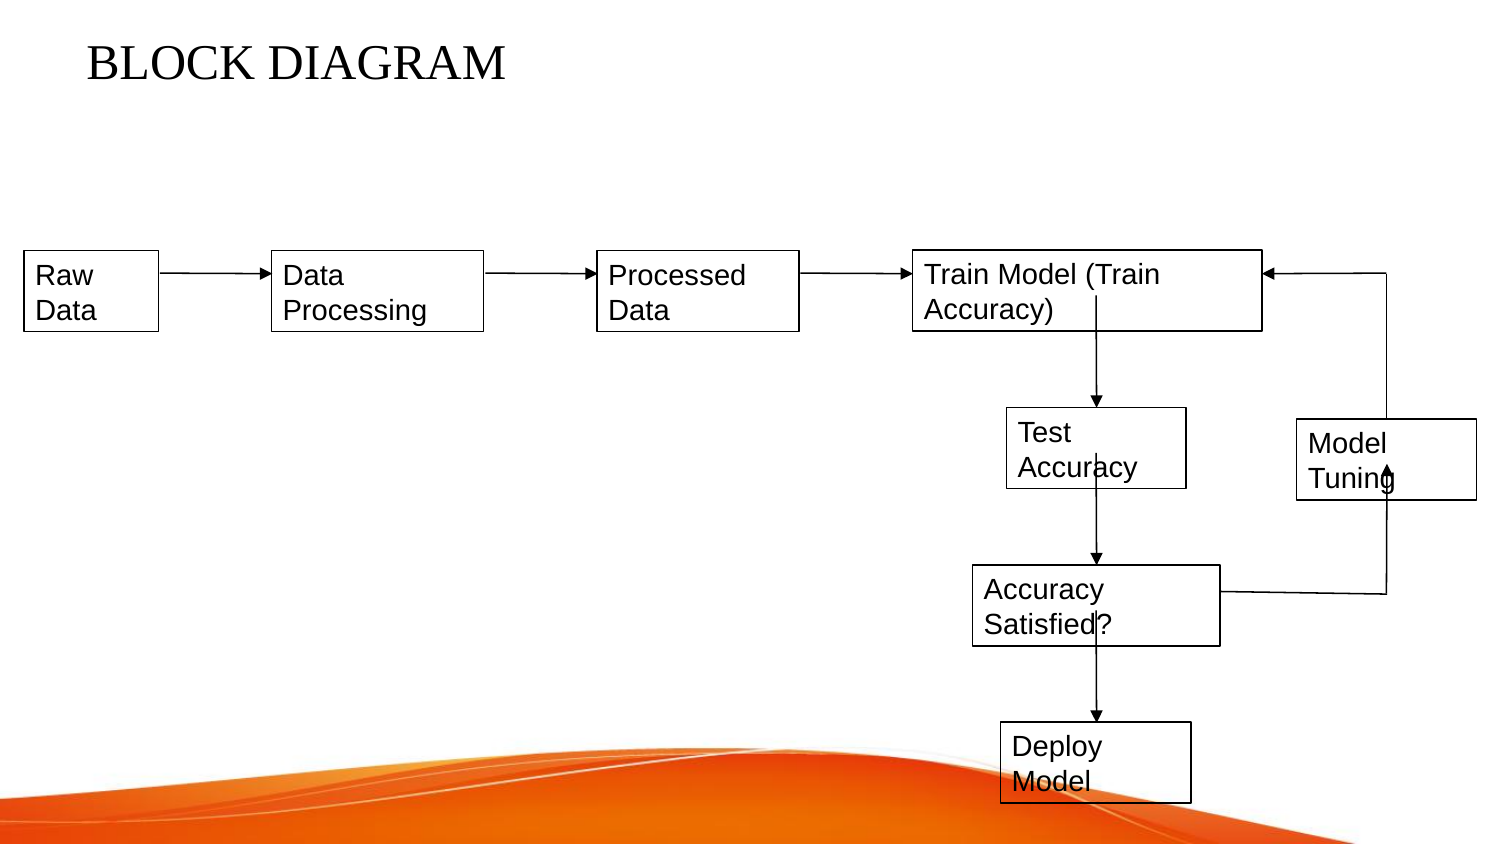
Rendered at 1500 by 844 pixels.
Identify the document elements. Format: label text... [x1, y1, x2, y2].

title BLOCK DIAGRAM [75, 23, 1425, 96]
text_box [23, 249, 1477, 768]
picture [0, 0, 1500, 844]
